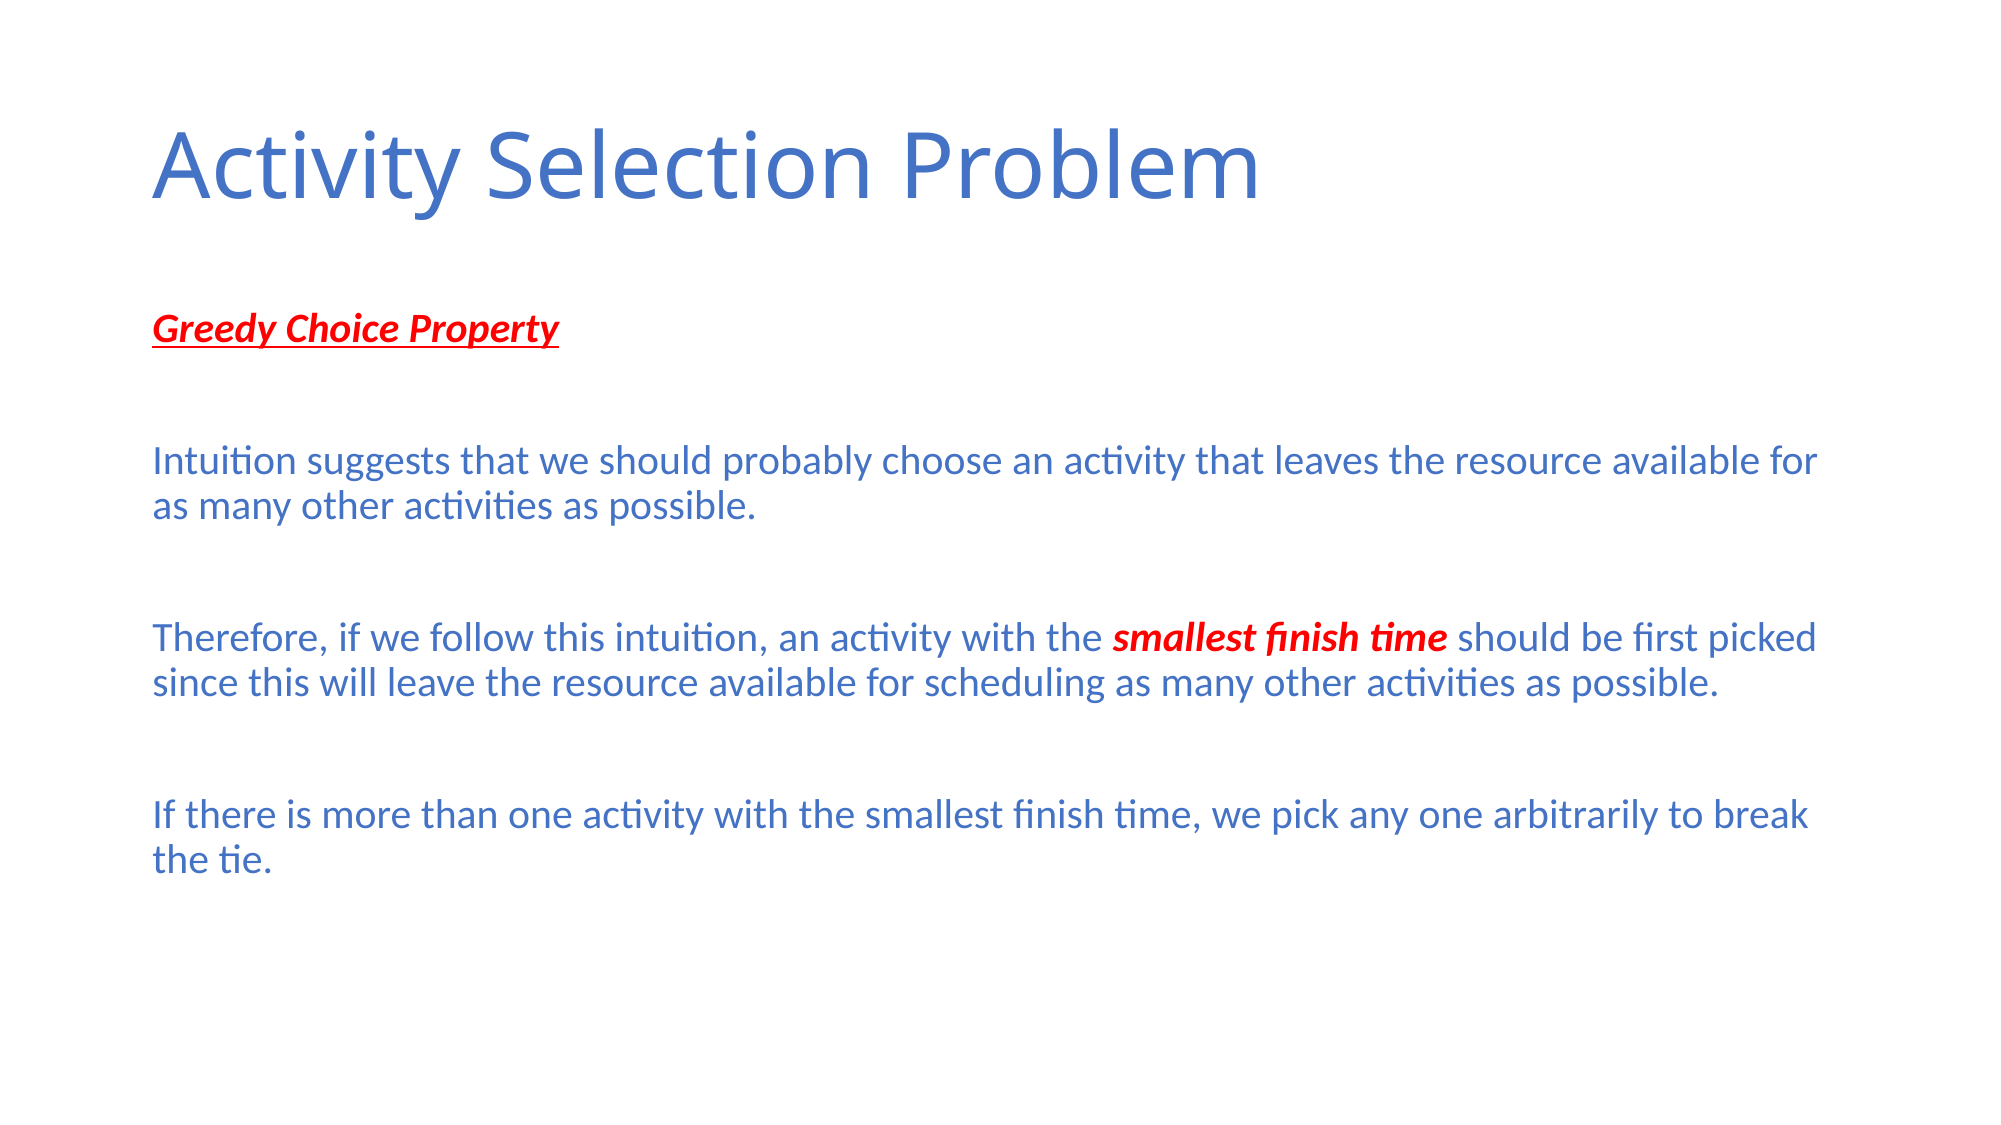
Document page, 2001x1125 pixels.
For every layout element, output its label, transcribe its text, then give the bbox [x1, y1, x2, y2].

list Greedy Choice Property Intuition suggests that we should probably choose an activity that leaves the resource available for as many other activities as possible. Therefore, if we follow this intuition, an activity with the smallest finish time should be first picked since this will leave the resource available for scheduling as many other activities as possible. If there is more than one activity with the smallest finish time, we pick any one arbitrarily to break the tie. [137, 299, 1863, 1014]
title Activity Selection Problem [137, 59, 1863, 278]
